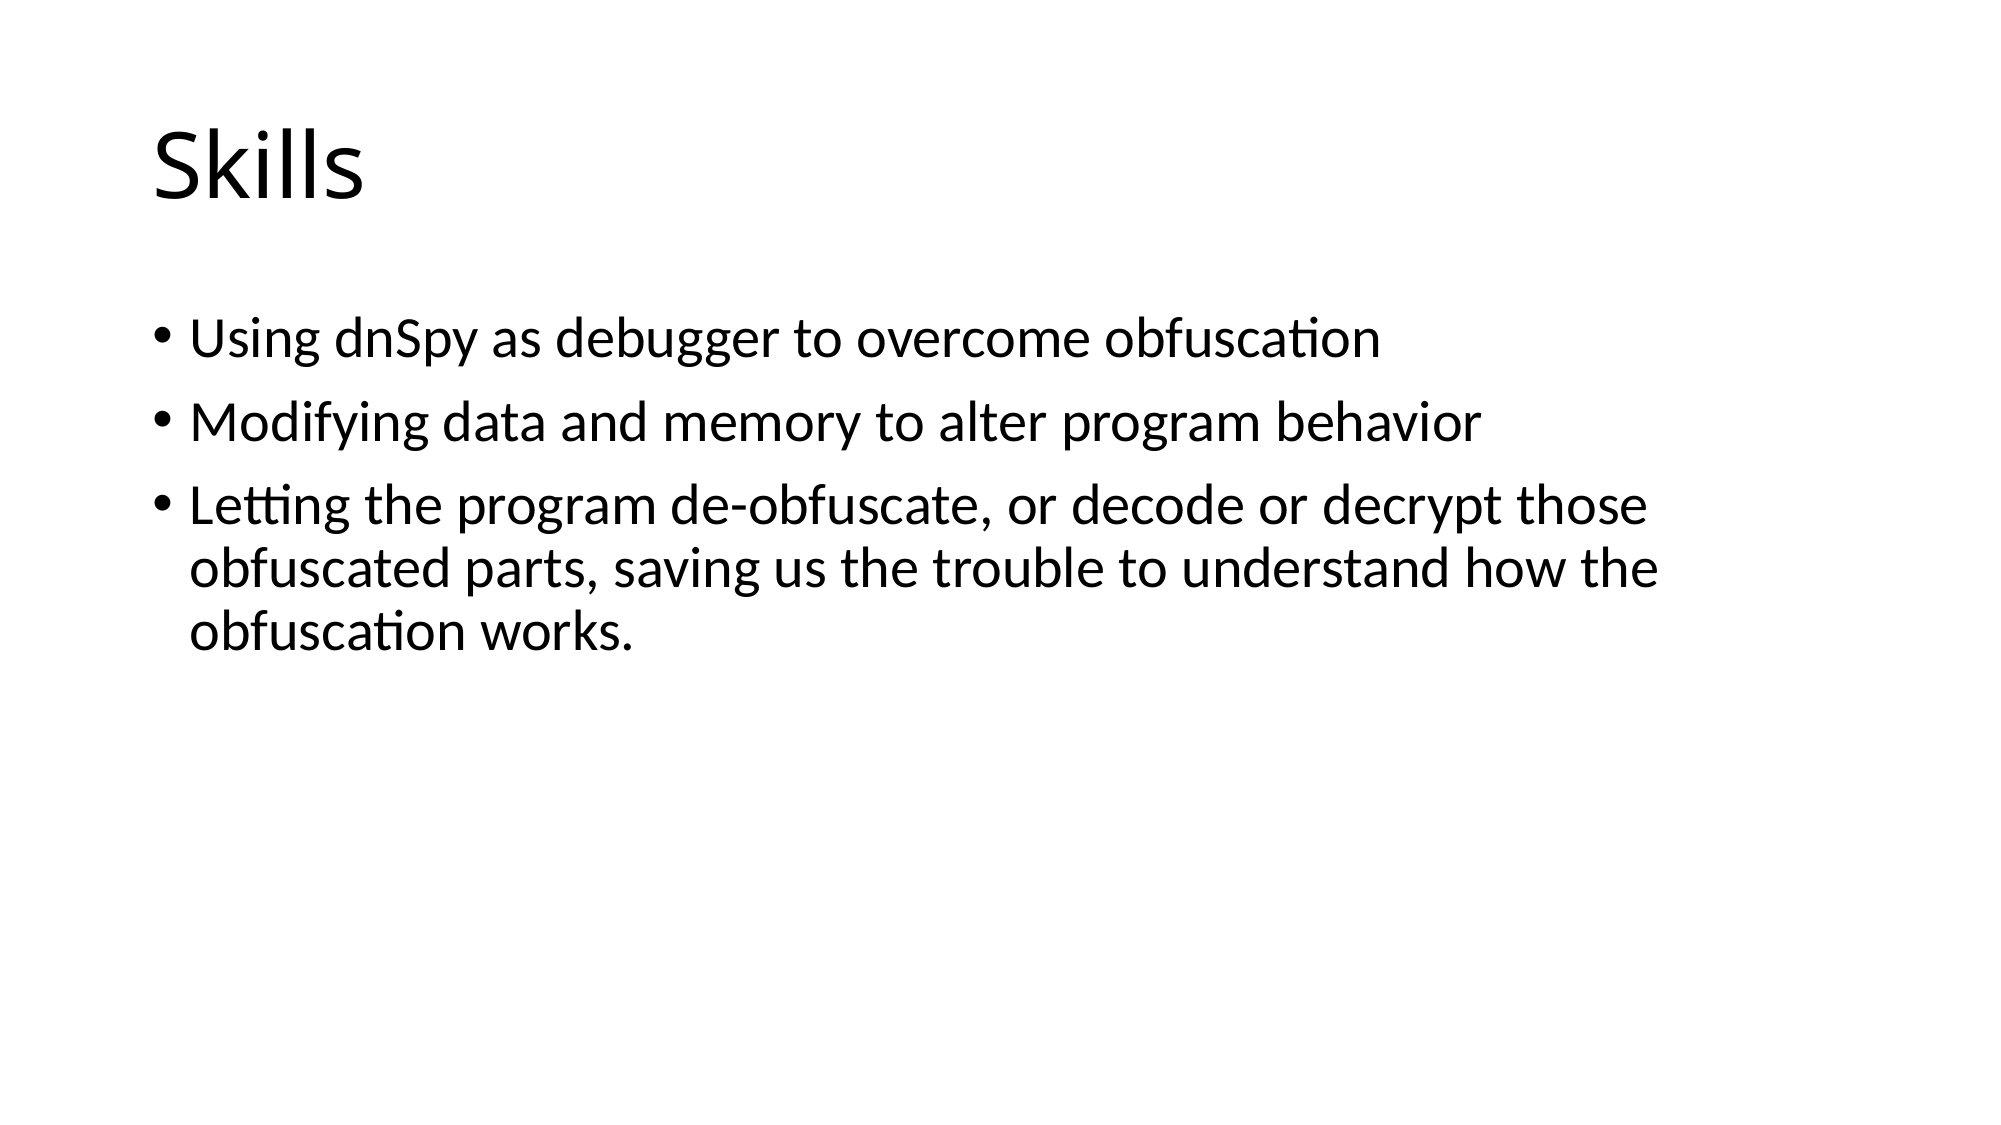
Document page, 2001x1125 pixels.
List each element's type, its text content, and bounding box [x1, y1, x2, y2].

list Using dnSpy as debugger to overcome obfuscation Modifying data and memory to alter program behavior Letting the program de-obfuscate, or decode or decrypt those obfuscated parts, saving us the trouble to understand how the obfuscation works. [137, 299, 1863, 1014]
title Skills [137, 59, 1863, 278]
